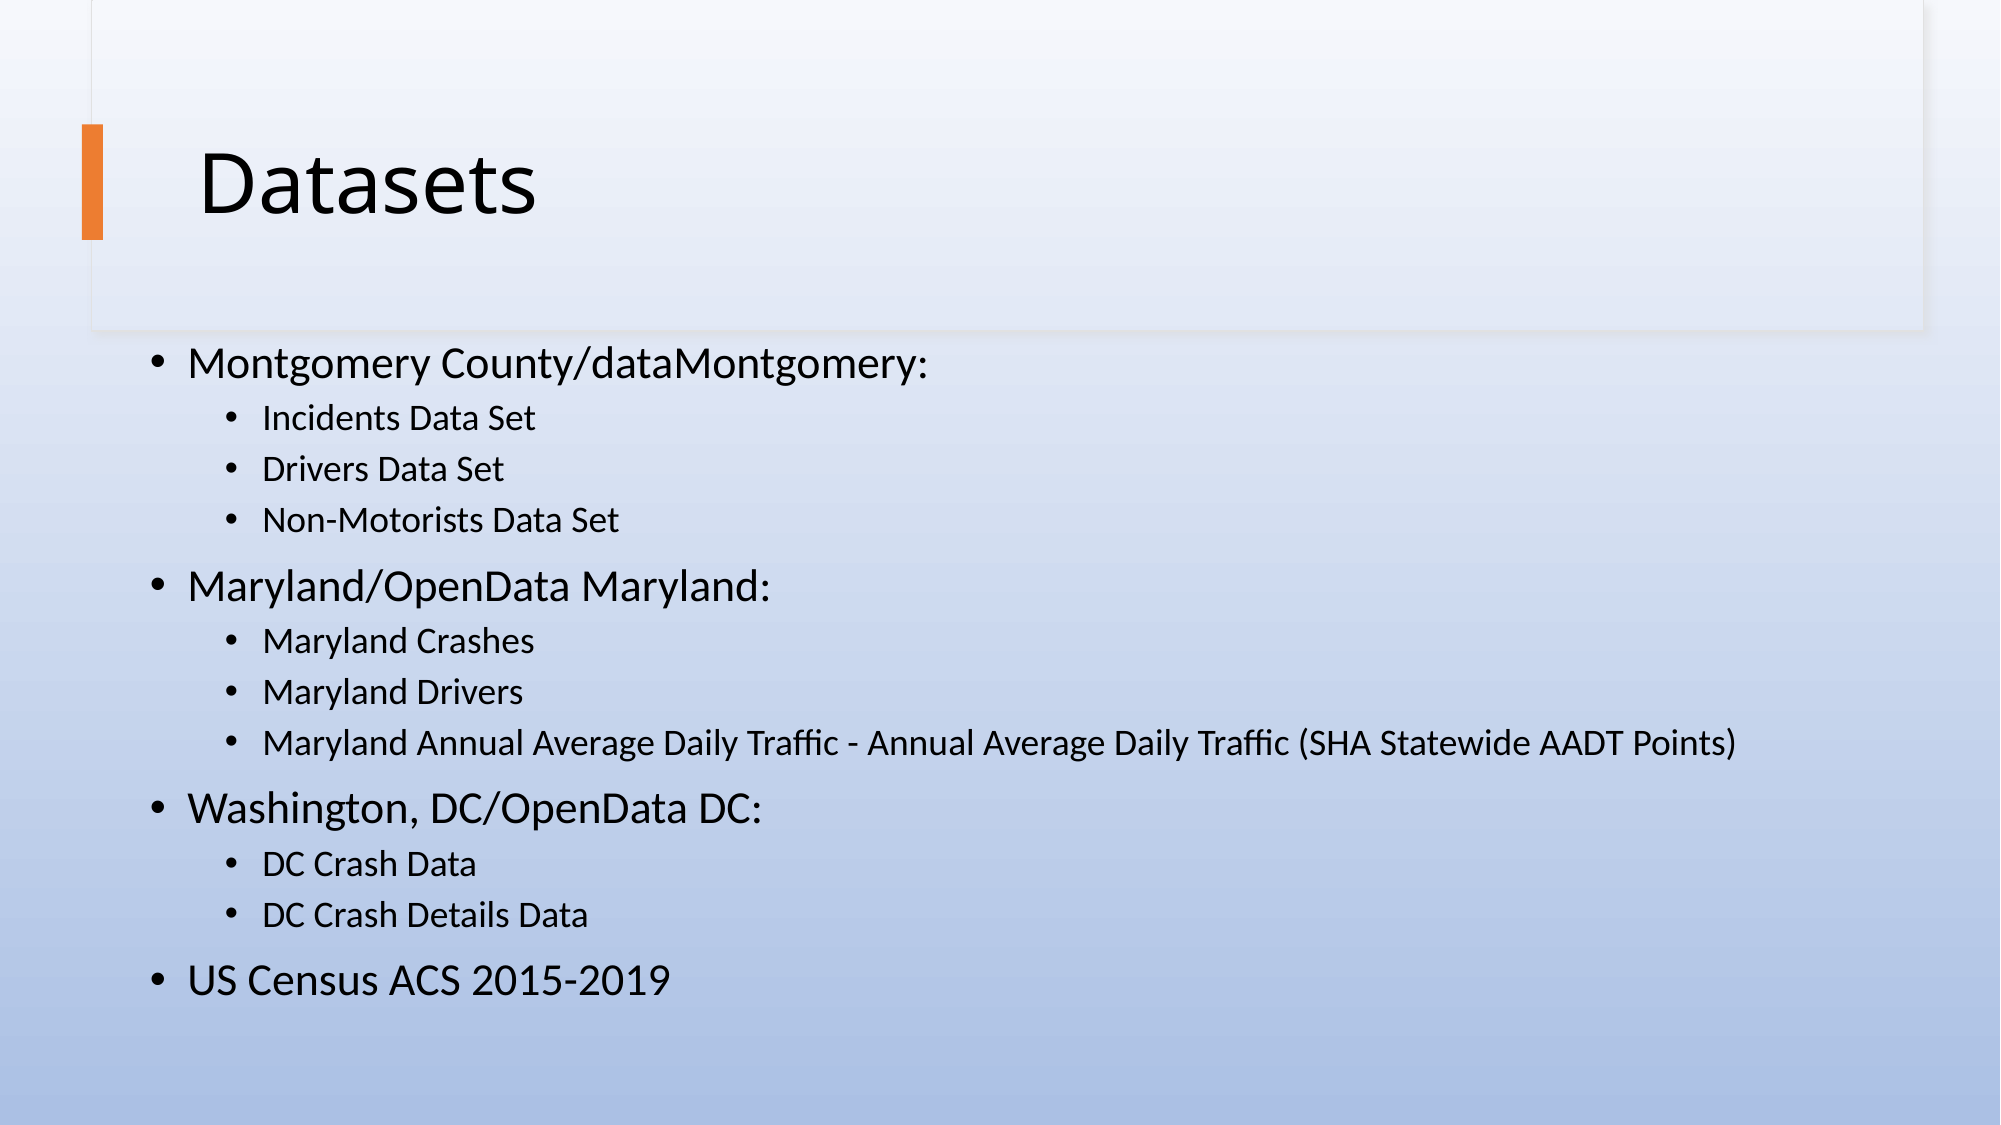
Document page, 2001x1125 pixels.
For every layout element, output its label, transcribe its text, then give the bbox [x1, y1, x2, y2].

text_box [0, 0, 2000, 1125]
title Datasets [183, 90, 1851, 284]
text_box [92, 0, 1924, 331]
list Montgomery County/dataMontgomery: Incidents Data Set Drivers Data Set Non-Motorists Data Set Maryland/OpenData Maryland: Maryland Crashes Maryland Drivers Maryland Annual Average Daily Traffic - Annual Average Daily Traffic (SHA Statewide AADT Points) Washington, DC/OpenData DC: DC Crash Data DC Crash Details Data US Census ACS 2015-2019 [134, 331, 1851, 1014]
text_box [81, 123, 104, 241]
